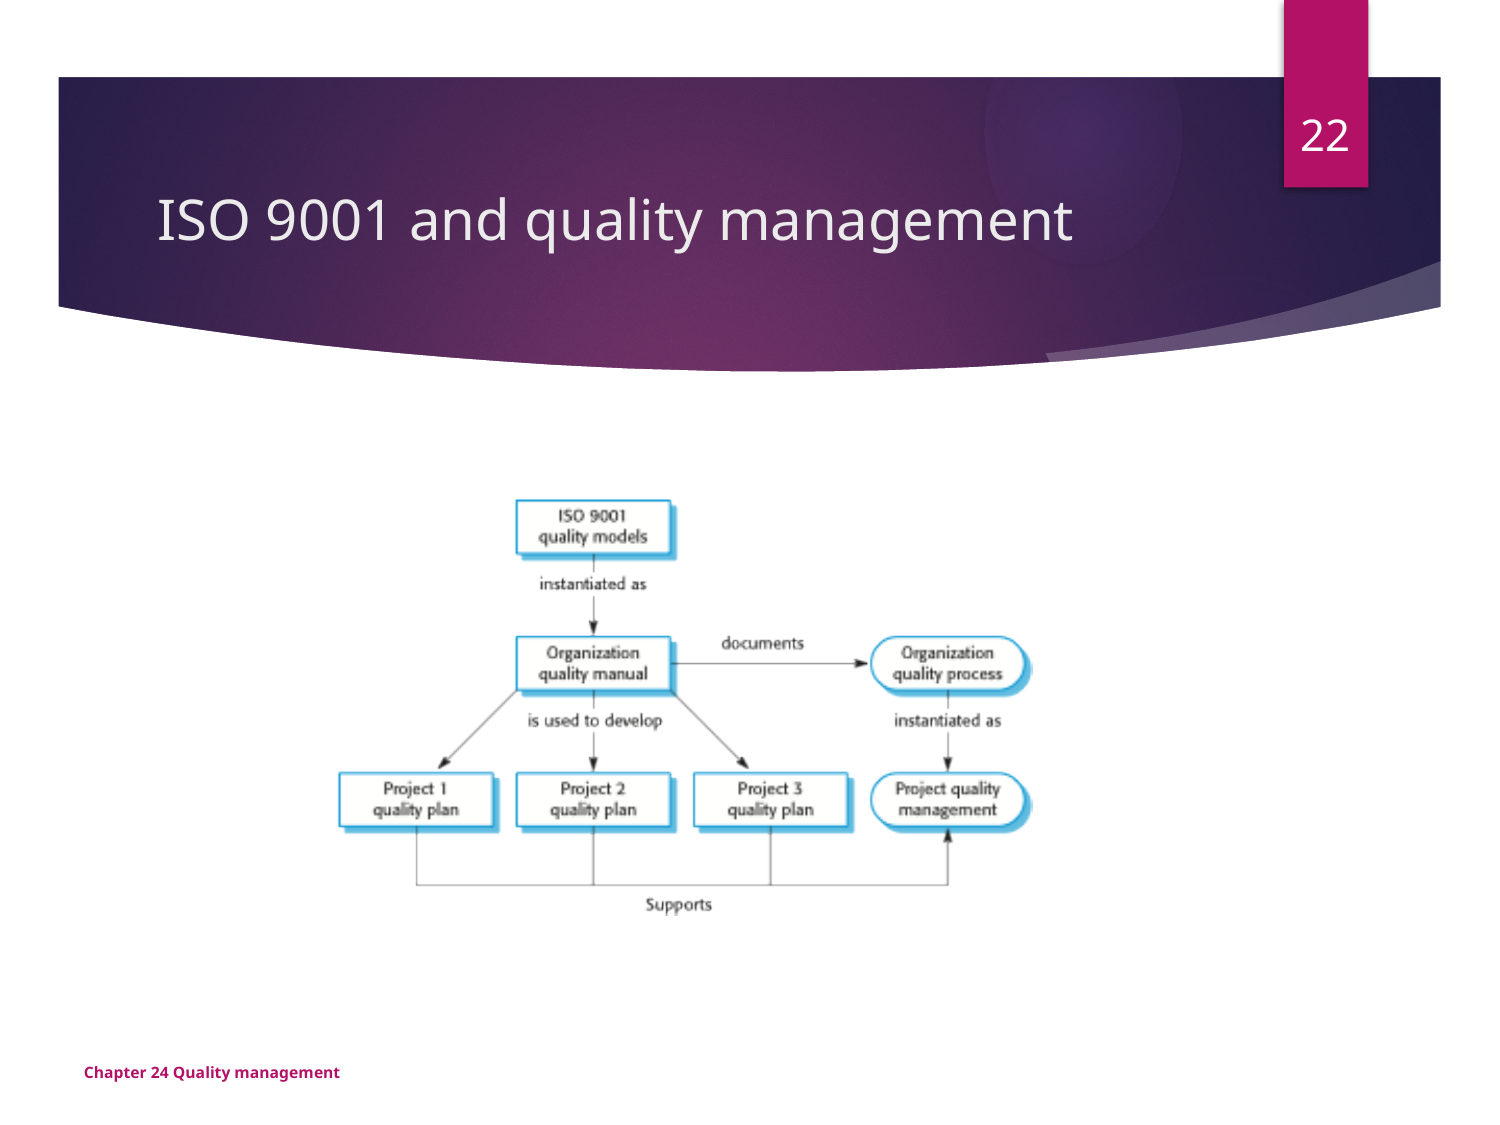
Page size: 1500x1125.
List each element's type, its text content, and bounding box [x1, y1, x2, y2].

slide_number 22 [1273, 48, 1377, 175]
footer Chapter 24 Quality management [69, 1048, 544, 1099]
title ISO 9001 and quality management [142, 159, 1220, 276]
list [336, 498, 1034, 916]
